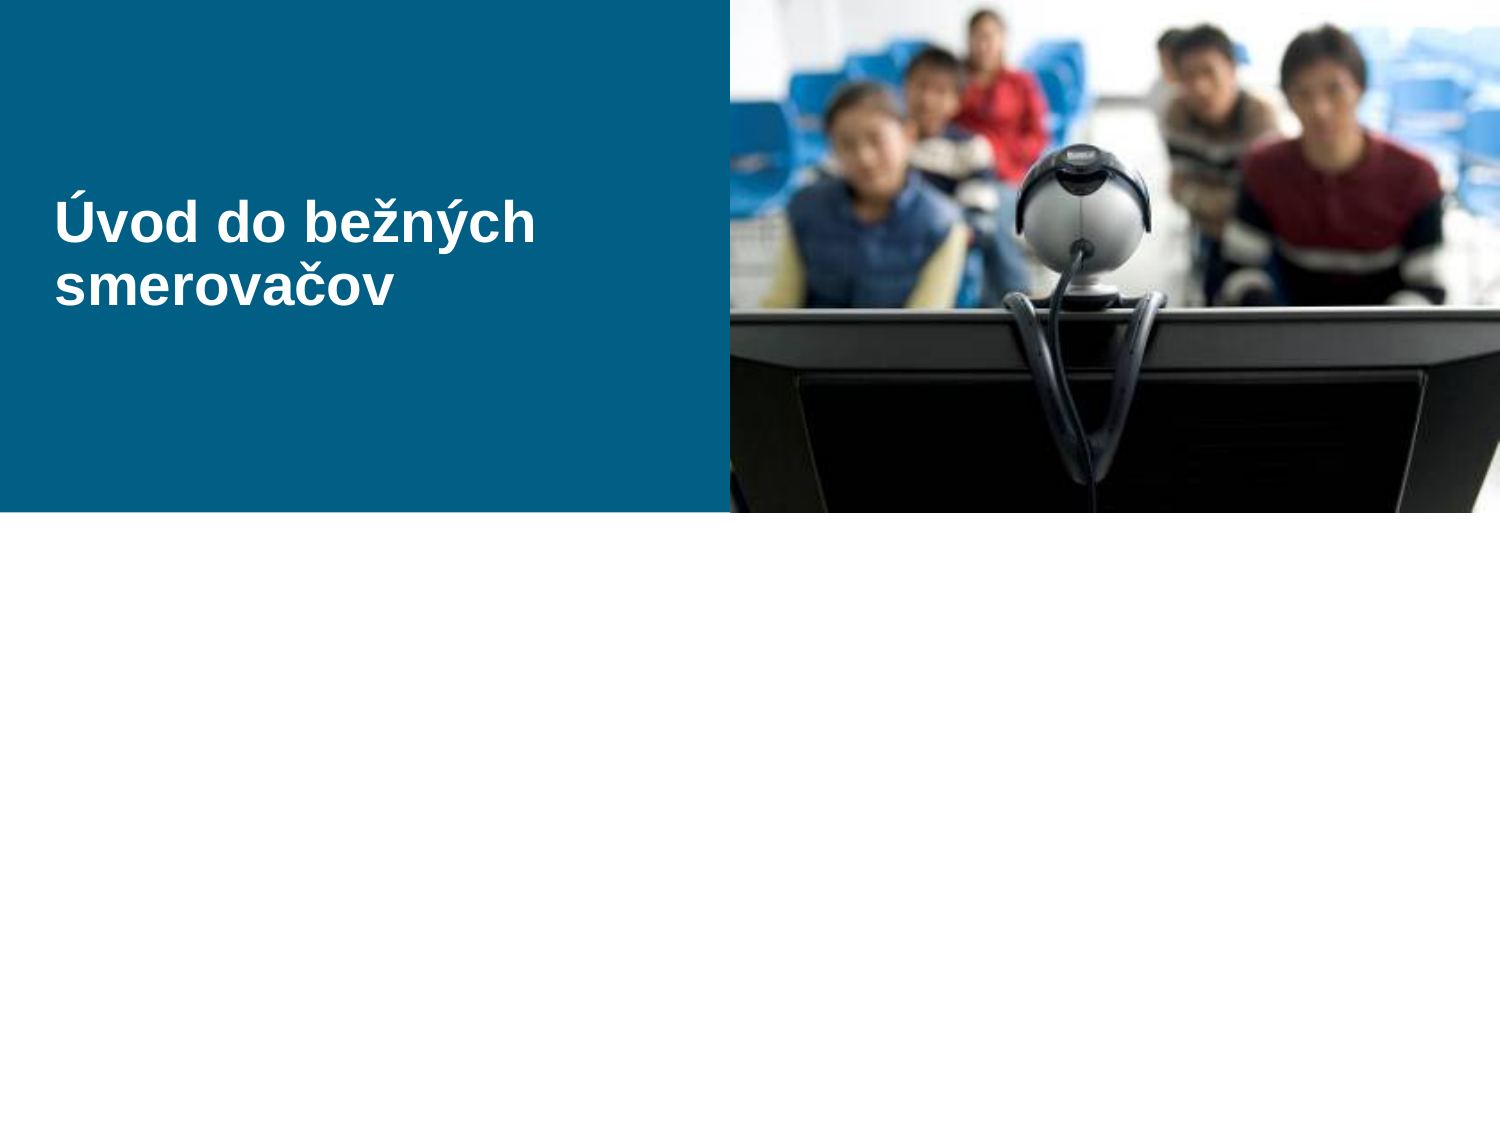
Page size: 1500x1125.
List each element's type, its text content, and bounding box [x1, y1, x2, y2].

text_box [0, 0, 728, 513]
title Úvod do bežných smerovačov [41, 125, 696, 386]
picture [731, 0, 1500, 513]
